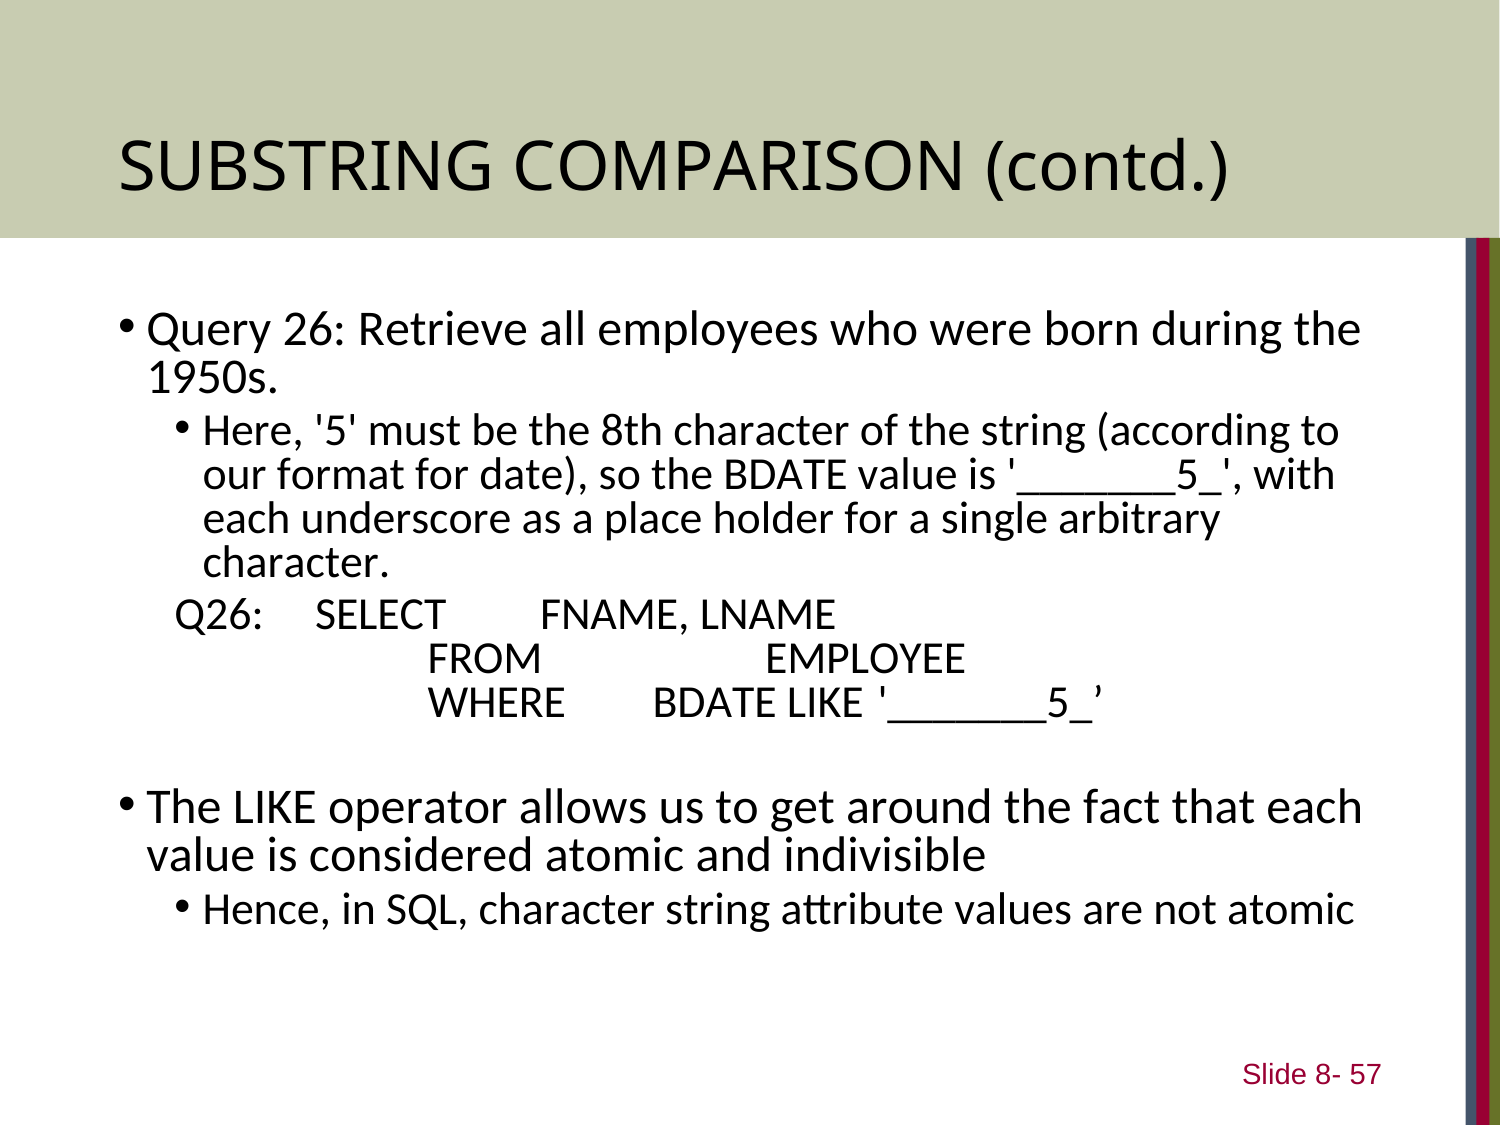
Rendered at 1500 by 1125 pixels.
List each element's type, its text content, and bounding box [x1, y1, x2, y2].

text_box Slide 8- <number> [1059, 1042, 1397, 1103]
title SUBSTRING COMPARISON (contd.) [103, 59, 1397, 278]
text_box Query 26: Retrieve all employees who were born during the 1950s. Here, '5' must be the 8th character of the string (according to our format for date), so the BDATE value is '_______5_', with each underscore as a place holder for a single arbitrary character. Q26: SELECT FNAME, LNAME FROM EMPLOYEE WHERE BDATE LIKE '_______5_’ The LIKE operator allows us to get around the fact that each value is considered atomic and indivisible Hence, in SQL, character string attribute values are not atomic [103, 299, 1397, 1014]
